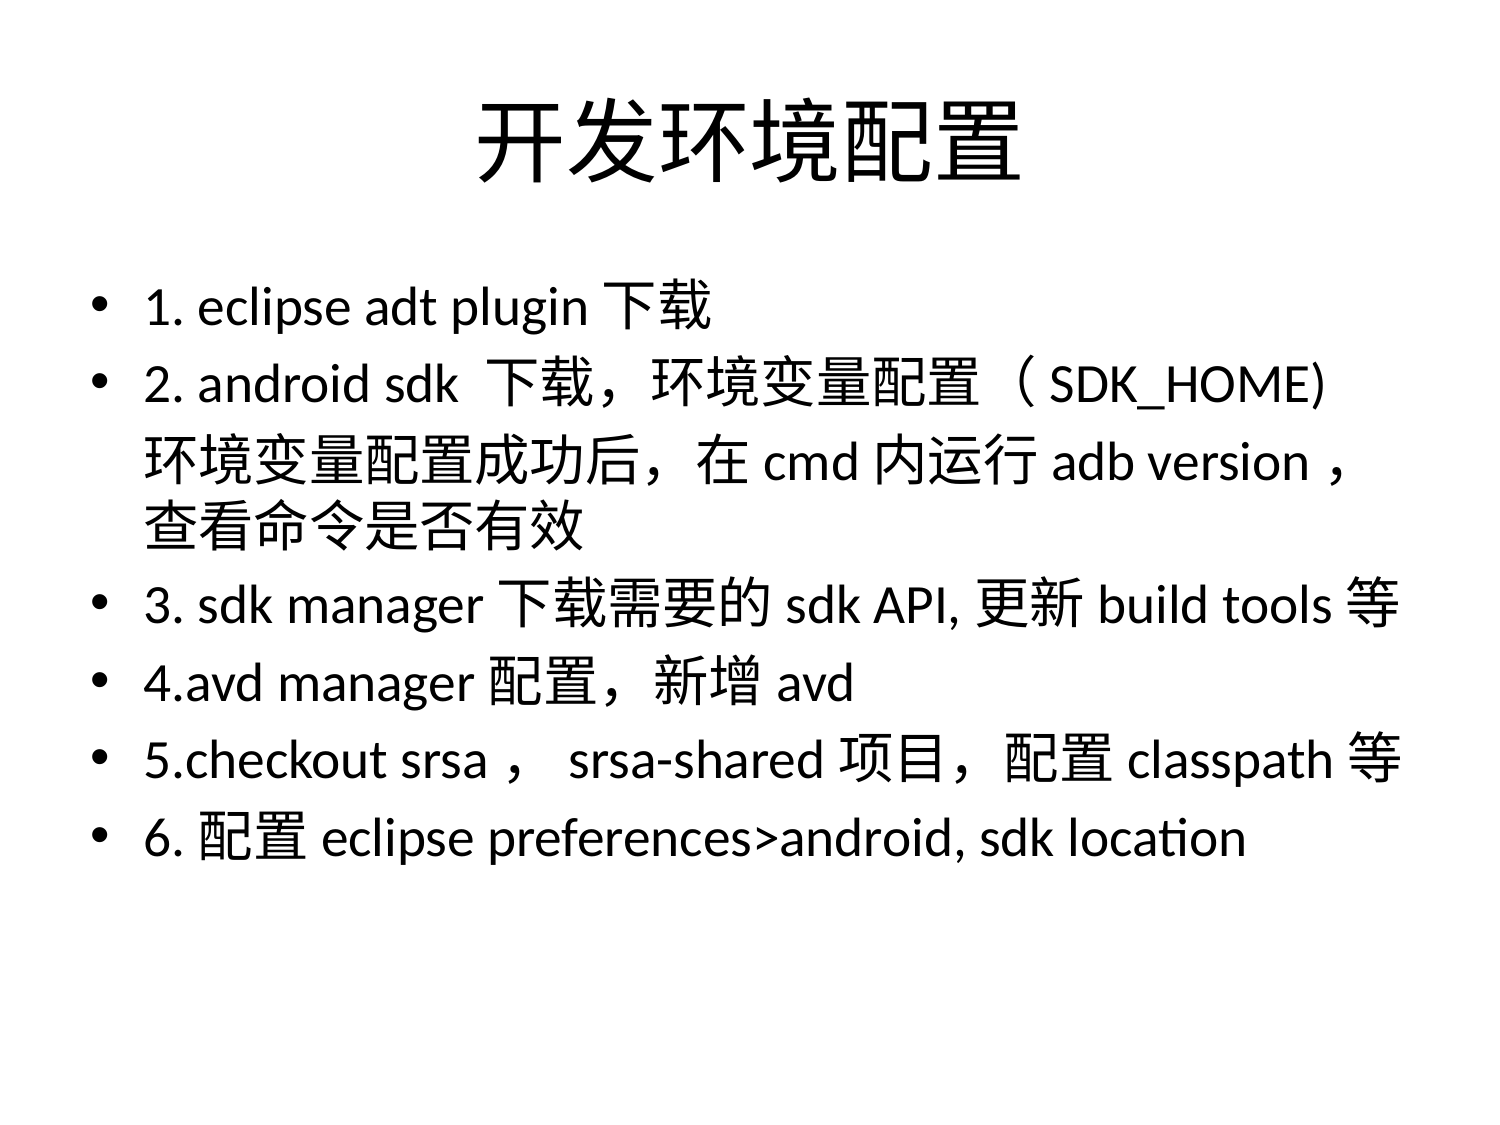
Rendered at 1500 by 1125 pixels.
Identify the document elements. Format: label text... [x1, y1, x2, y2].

list 1. eclipse adt plugin下载 2. android sdk 下载，环境变量配置（SDK_HOME) 环境变量配置成功后，在cmd内运行adb version，查看命令是否有效 3. sdk manager下载需要的sdk API,更新build tools等 4.avd manager配置，新增avd 5.checkout srsa，srsa-shared项目，配置classpath等 6.配置eclipse preferences>android, sdk location [75, 262, 1425, 1005]
title 开发环境配置 [75, 45, 1425, 233]
